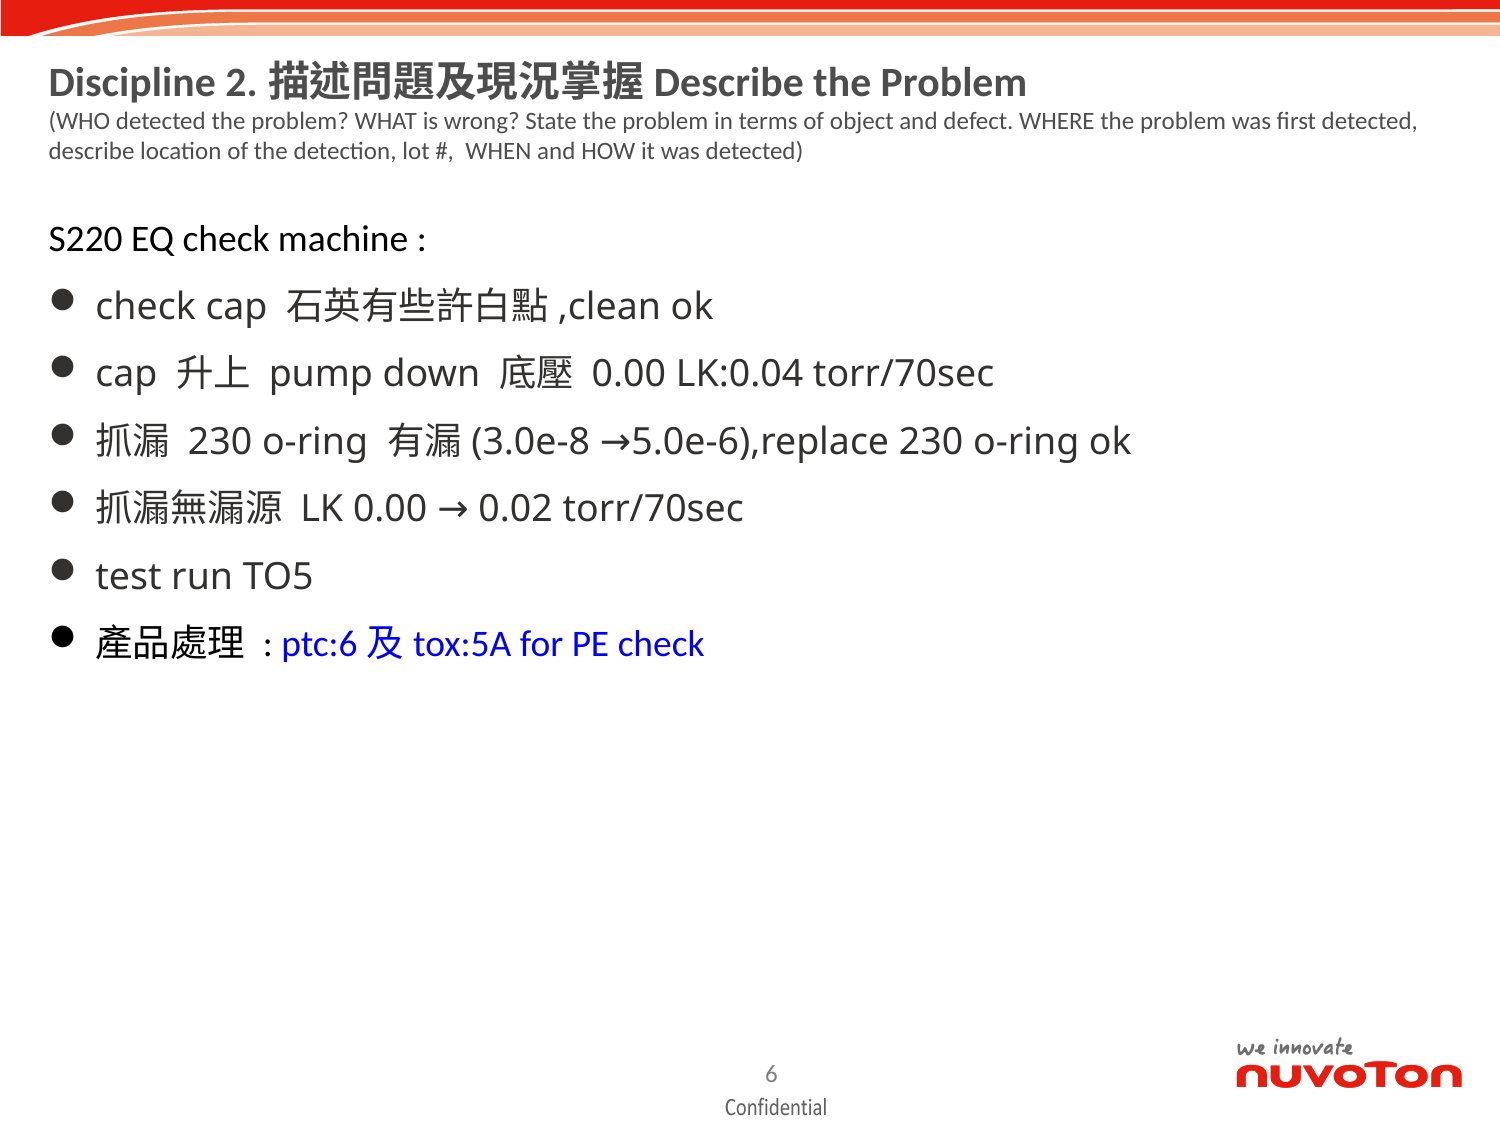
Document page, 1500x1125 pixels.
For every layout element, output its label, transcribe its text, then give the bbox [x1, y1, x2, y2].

picture [0, 0, 1500, 1125]
text_box Discipline 2.描述問題及現況掌握Describe the Problem (WHO detected the problem? WHAT is wrong? State the problem in terms of object and defect. WHERE the problem was first detected, describe location of the detection, lot #, WHEN and HOW it was detected) [33, 47, 1481, 172]
slide_number 5 [596, 1042, 947, 1103]
text_box S220 EQ check machine : check cap 石英有些許白點,clean ok cap 升上 pump down 底壓 0.00 LK:0.04 torr/70sec 抓漏 230 o-ring 有漏(3.0e-8 →5.0e-6),replace 230 o-ring ok 抓漏無漏源 LK 0.00 → 0.02 torr/70sec test run TO5 產品處理 : ptc:6及tox:5A for PE check [33, 184, 1500, 672]
